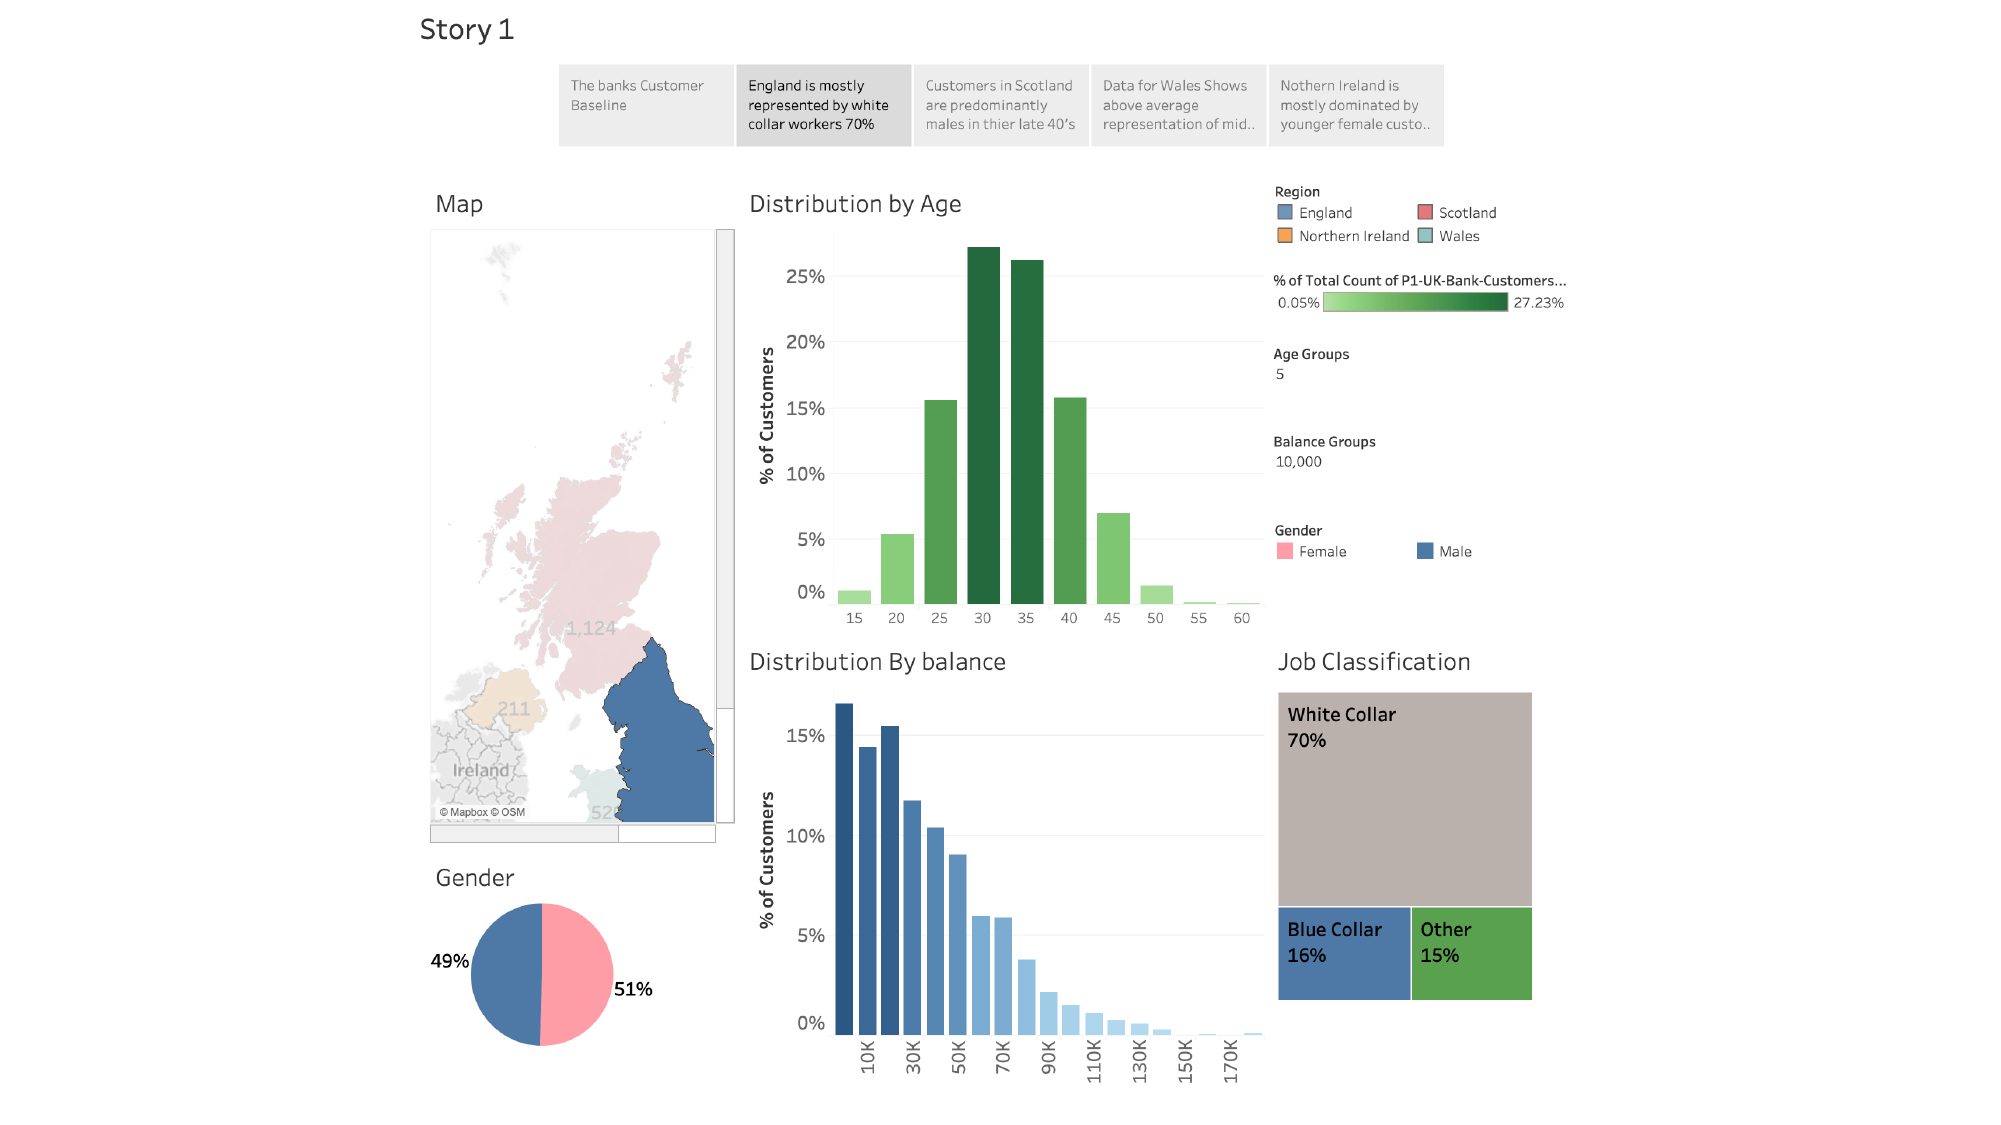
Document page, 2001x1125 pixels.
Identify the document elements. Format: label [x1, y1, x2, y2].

picture [407, 0, 1593, 1125]
